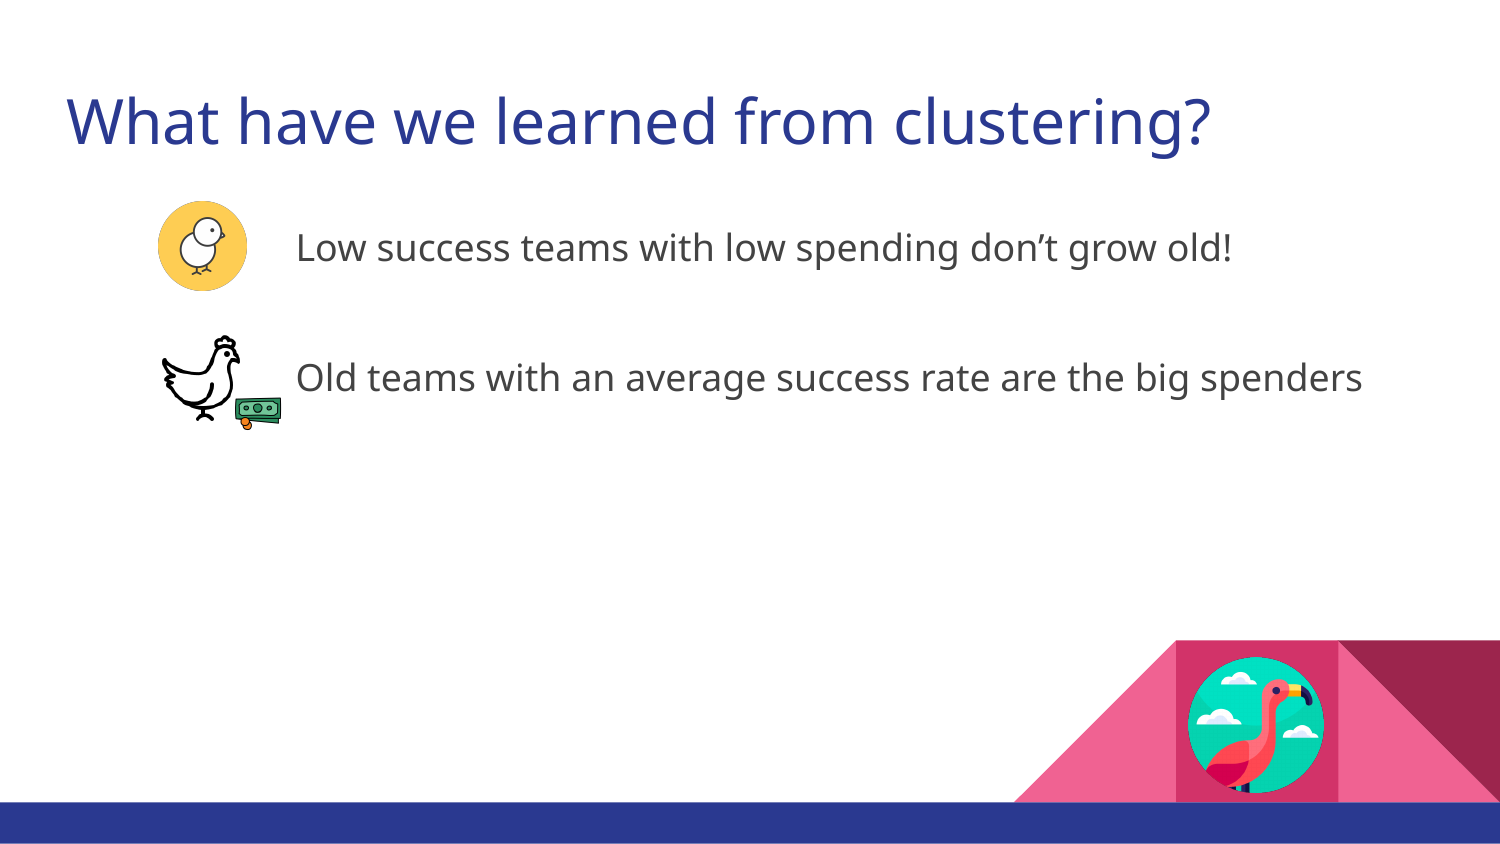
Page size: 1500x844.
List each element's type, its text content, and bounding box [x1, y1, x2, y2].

picture [158, 201, 248, 291]
list Low success teams with low spending don’t grow old! Old teams with an average success rate are the big spenders [280, 201, 1414, 493]
picture [1188, 657, 1324, 793]
picture [158, 332, 283, 437]
title What have we learned from clustering? [51, 67, 1449, 167]
